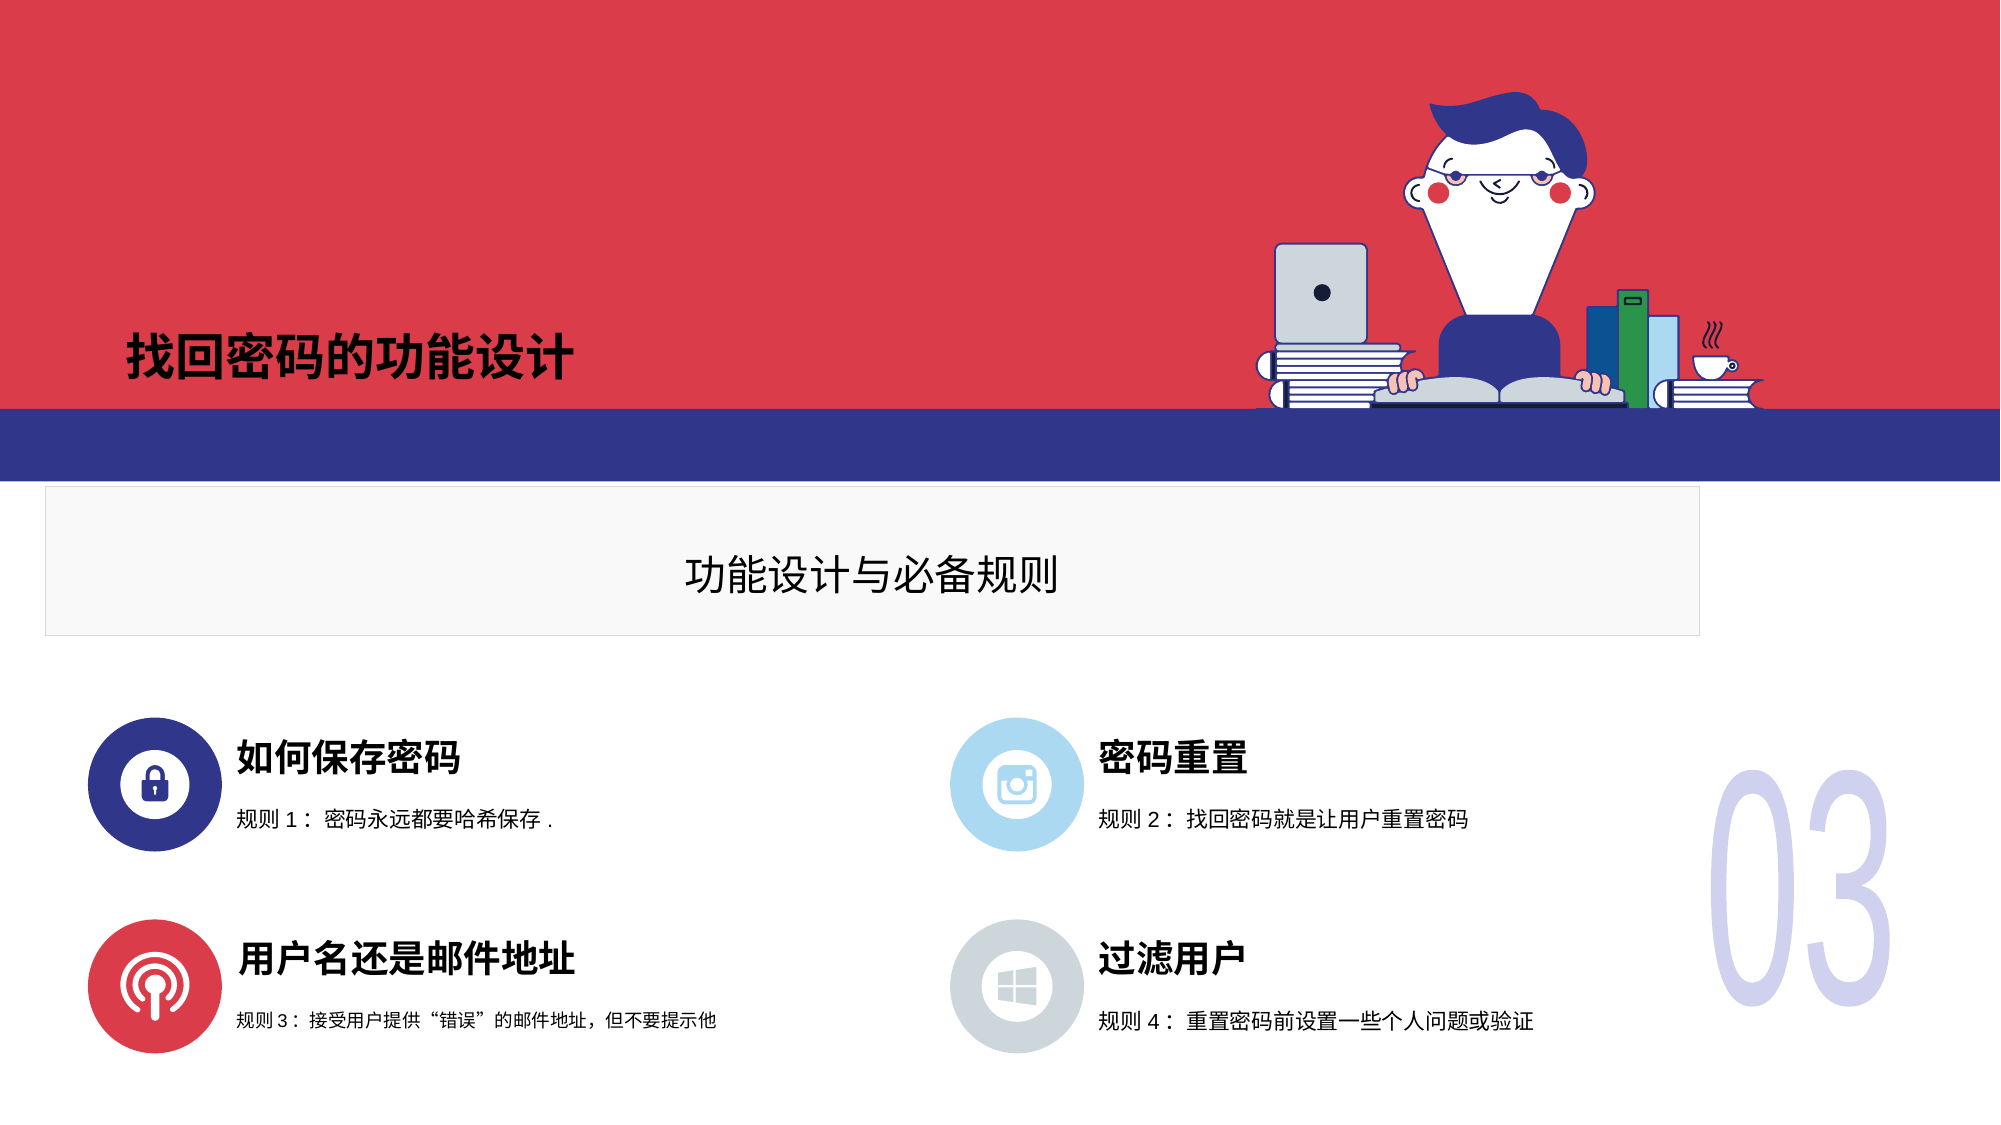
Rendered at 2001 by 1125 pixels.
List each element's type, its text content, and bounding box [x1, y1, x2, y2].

title 找回密码的功能设计 [110, 246, 1000, 394]
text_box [45, 486, 1700, 1054]
